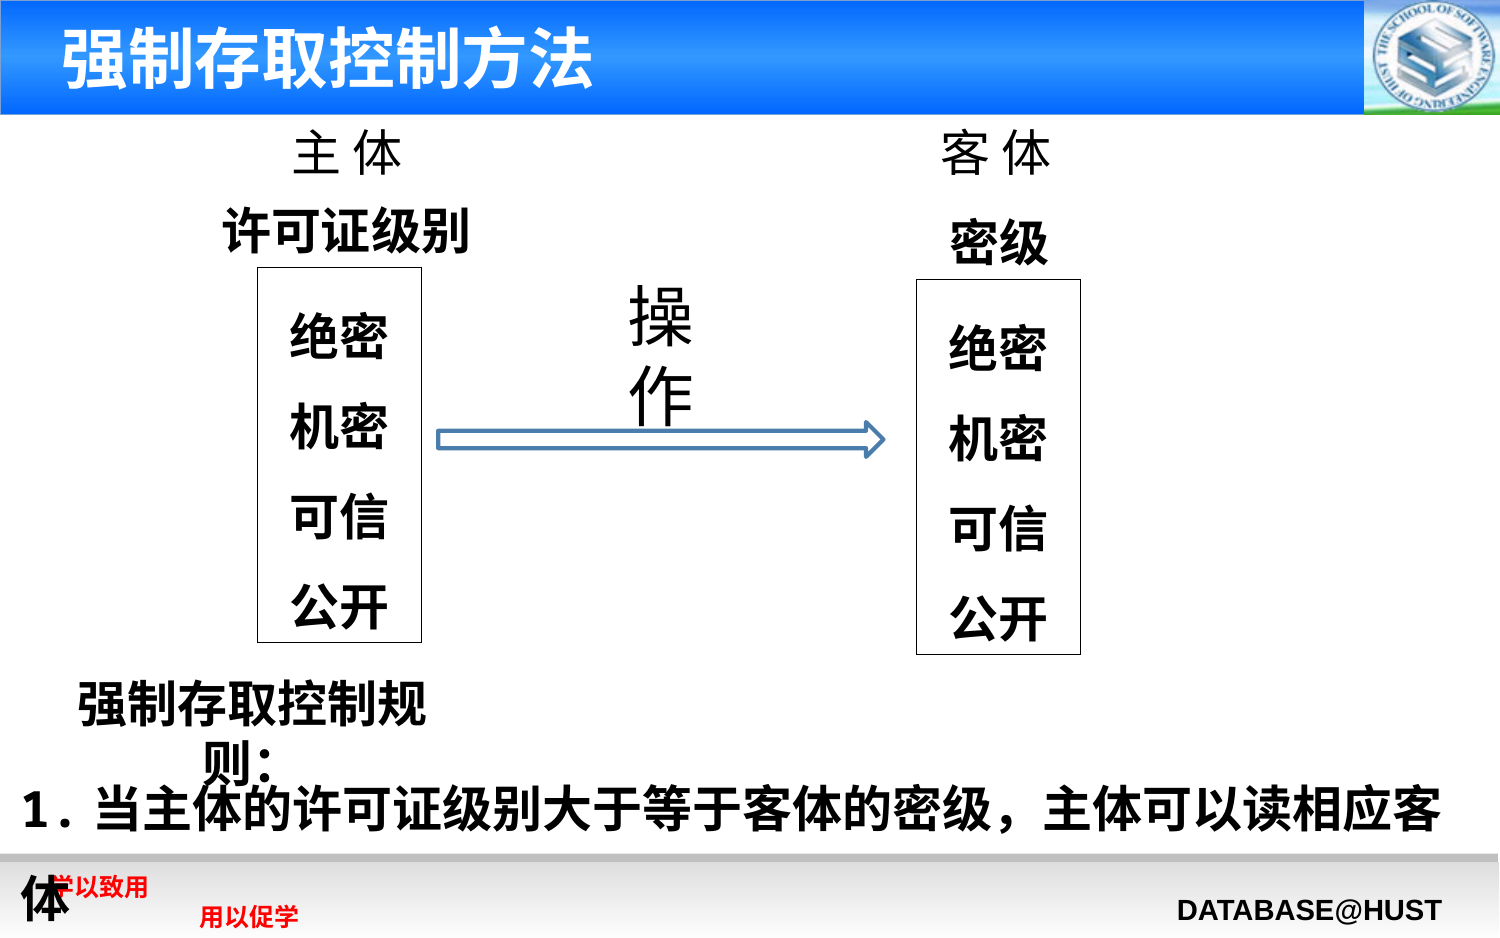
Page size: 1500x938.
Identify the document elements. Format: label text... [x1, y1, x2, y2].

text_box 密级 [918, 203, 1081, 279]
text_box 主 体 [251, 114, 443, 190]
text_box 绝密 机密 可信 公开 [257, 267, 422, 643]
text_box 客 体 [915, 114, 1078, 190]
text_box [436, 420, 886, 459]
text_box 绝密 机密 可信 公开 [916, 279, 1081, 655]
text_box 操作 [584, 267, 738, 428]
title 强制存取控制方法 [0, 0, 1365, 115]
picture [1365, 0, 1500, 115]
text_box 许可证级别 [198, 192, 494, 267]
text_box 强制存取控制规则： [16, 664, 489, 800]
text_box 1.当主体的许可证级别大于等于客体的密级，主体可以读相应客体 [5, 740, 1500, 936]
